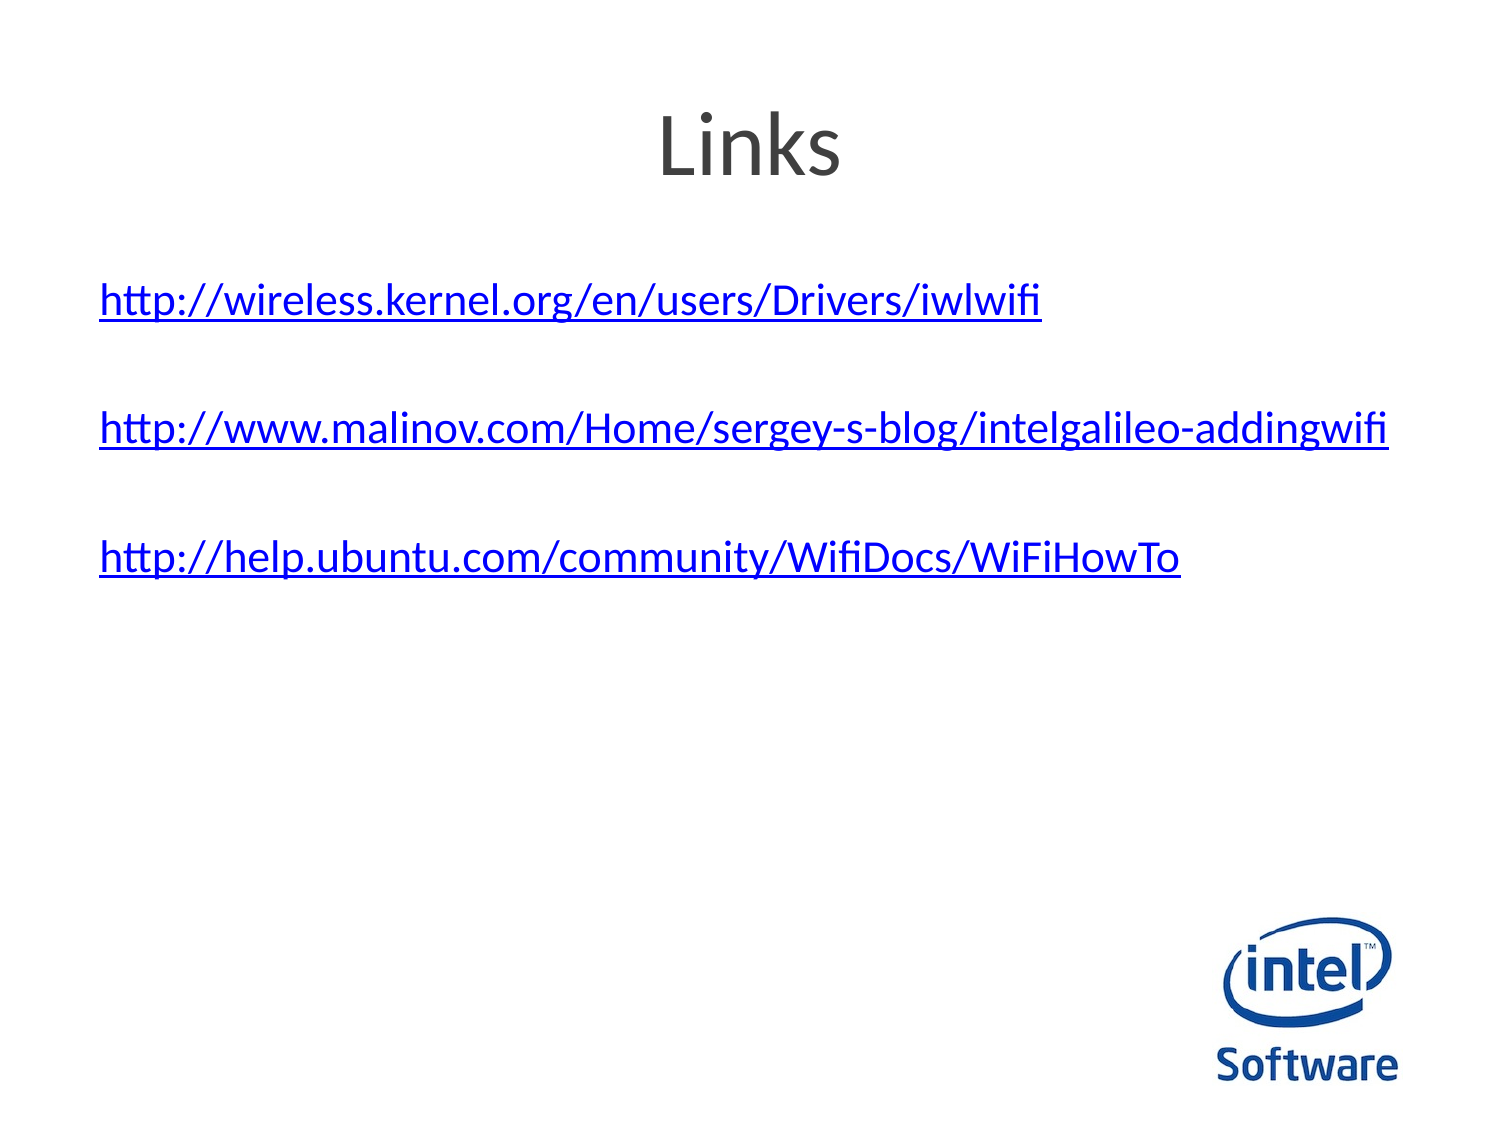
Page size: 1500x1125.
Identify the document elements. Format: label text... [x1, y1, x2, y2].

title Links [75, 45, 1425, 233]
picture [1212, 912, 1403, 1087]
list http://wireless.kernel.org/en/users/Drivers/iwlwifi http://www.malinov.com/Home/sergey-s-blog/intelgalileo-addingwifi http://help.ubuntu.com/community/WifiDocs/WiFiHowTo [75, 262, 1425, 1050]
